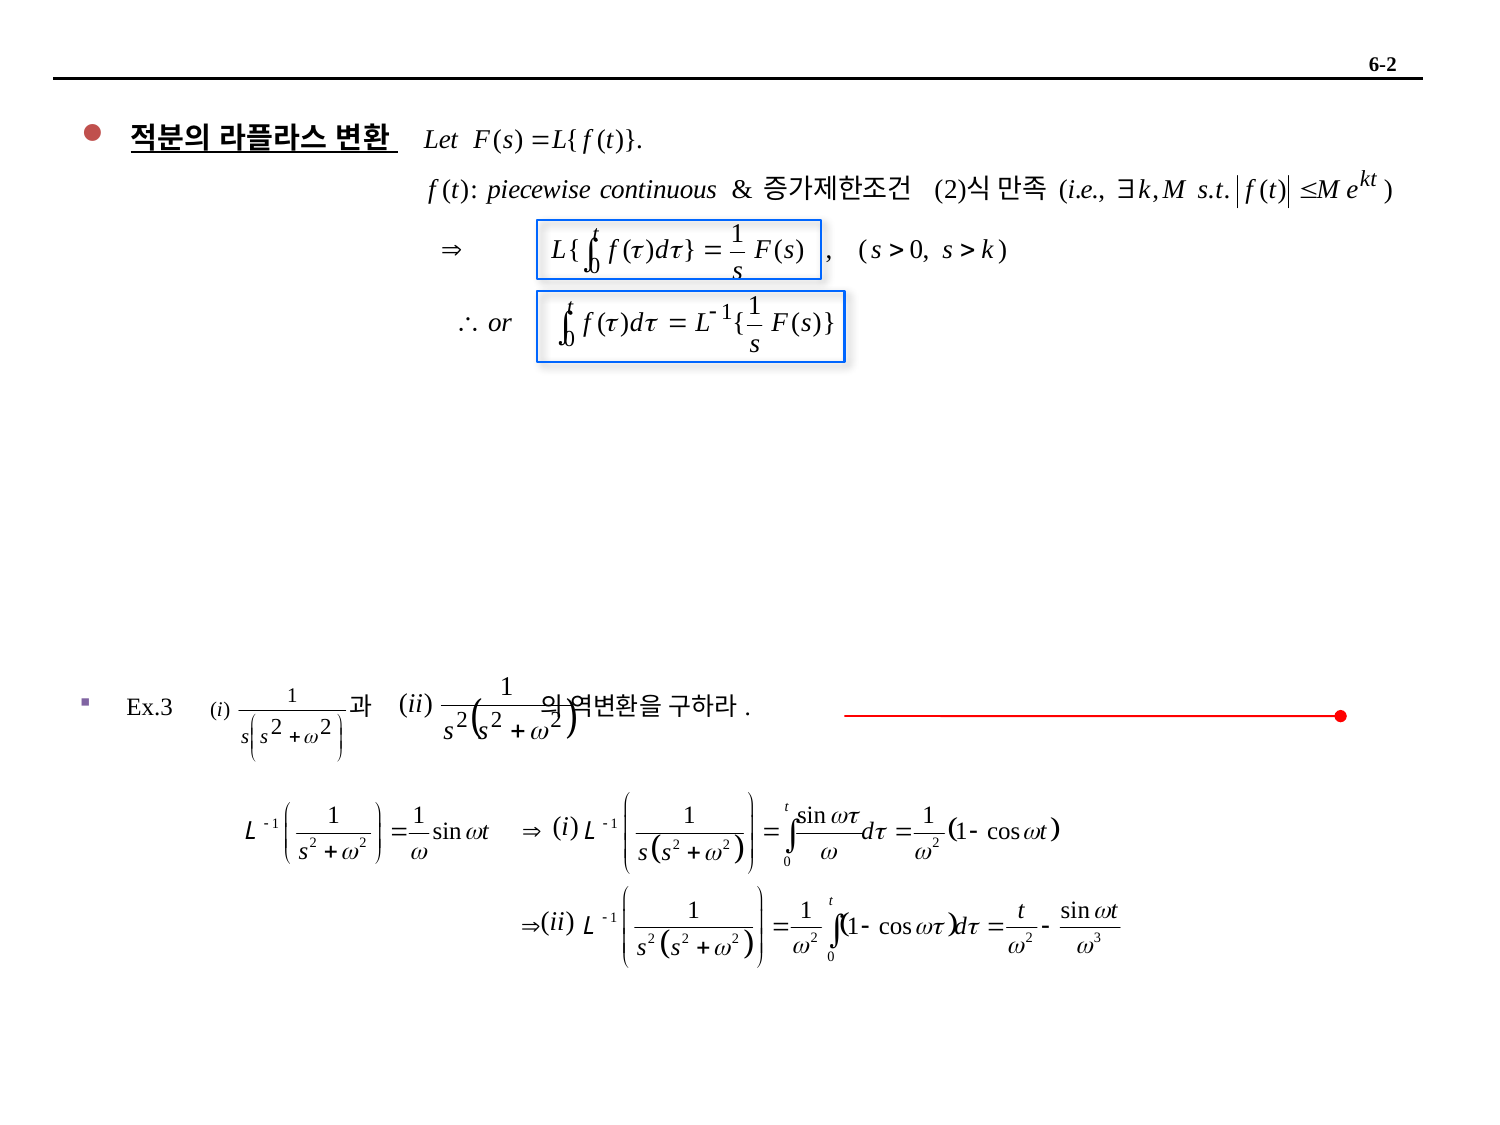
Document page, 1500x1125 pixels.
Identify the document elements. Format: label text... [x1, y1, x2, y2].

text_box [1254, 709, 1347, 723]
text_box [418, 125, 1397, 359]
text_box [241, 786, 1126, 975]
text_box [548, 810, 583, 847]
text_box 6-2 [1163, 42, 1412, 83]
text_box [64, 101, 1248, 1061]
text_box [537, 904, 580, 941]
